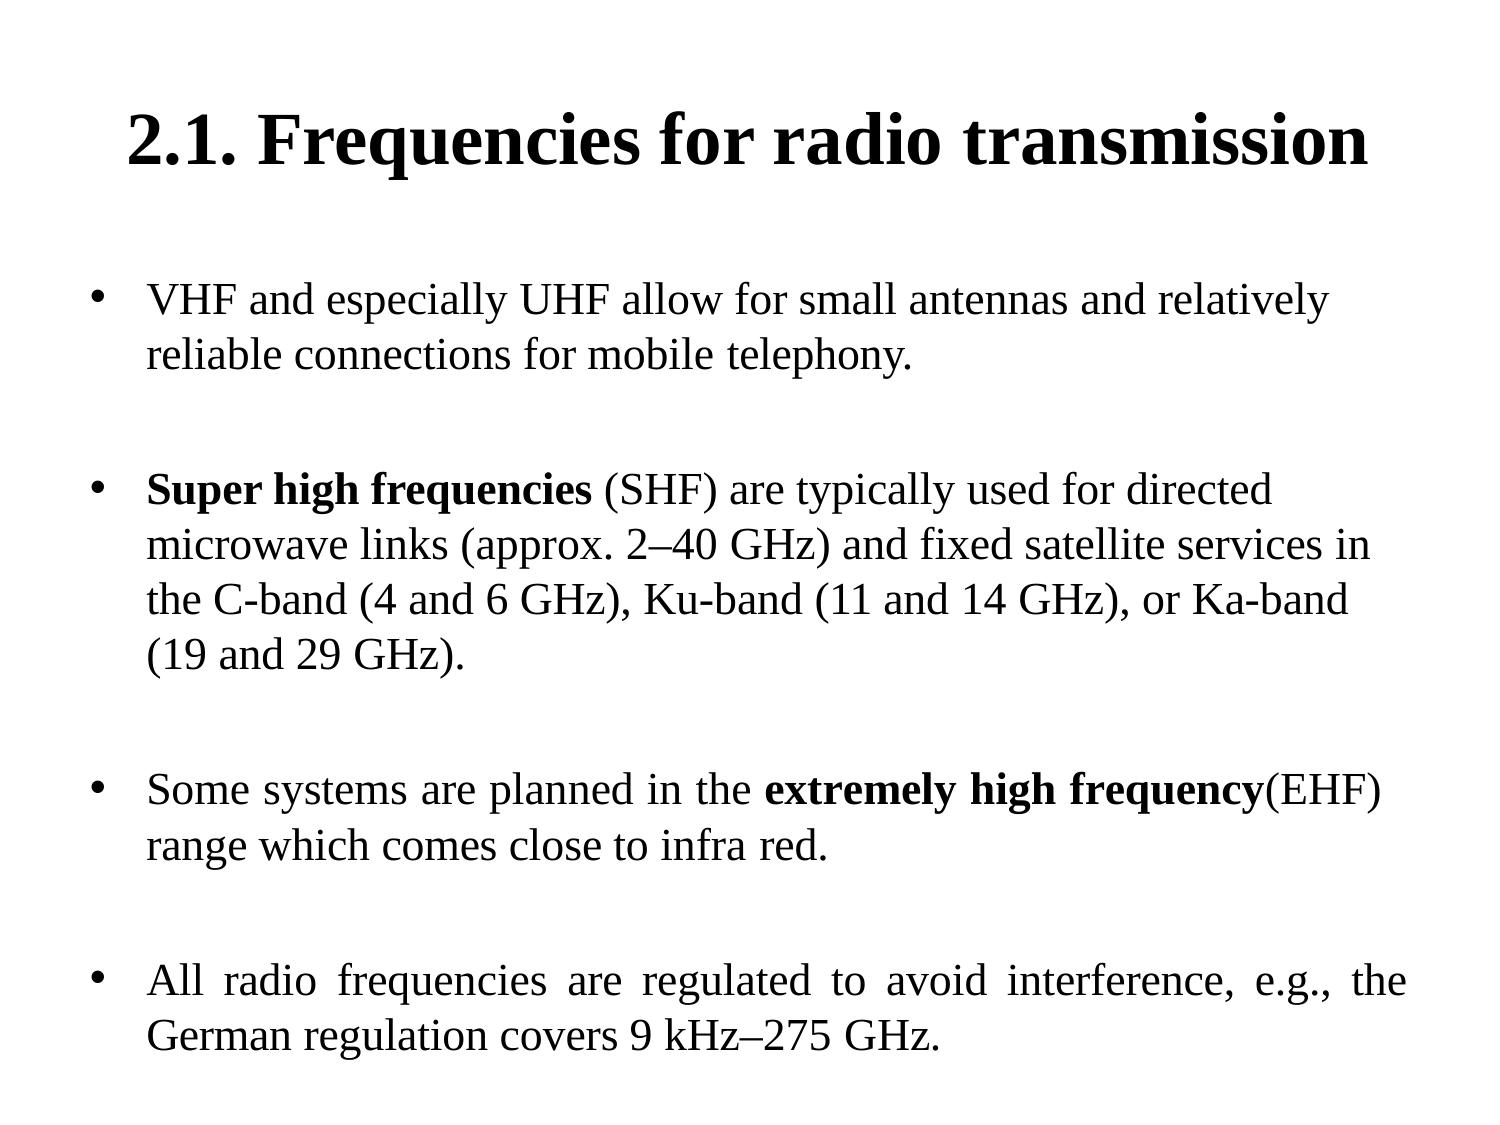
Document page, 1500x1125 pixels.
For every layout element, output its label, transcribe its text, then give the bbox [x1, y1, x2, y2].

title 2.1. Frequencies for radio transmission [124, 87, 1376, 266]
text_box VHF and especially UHF allow for small antennas and relatively reliable connections for mobile telephony. Super high frequencies (SHF) are typically used for directed microwave links (approx. 2–40 GHz) and fixed satellite services in the C-band (4 and 6 GHz), Ku-band (11 and 14 GHz), or Ka-band (19 and 29 GHz). Some systems are planned in the extremely high frequency(EHF) range which comes close to infra red. All radio frequencies are regulated to avoid interference, e.g., the German regulation covers 9 kHz–275 GHz. [87, 266, 1413, 1060]
